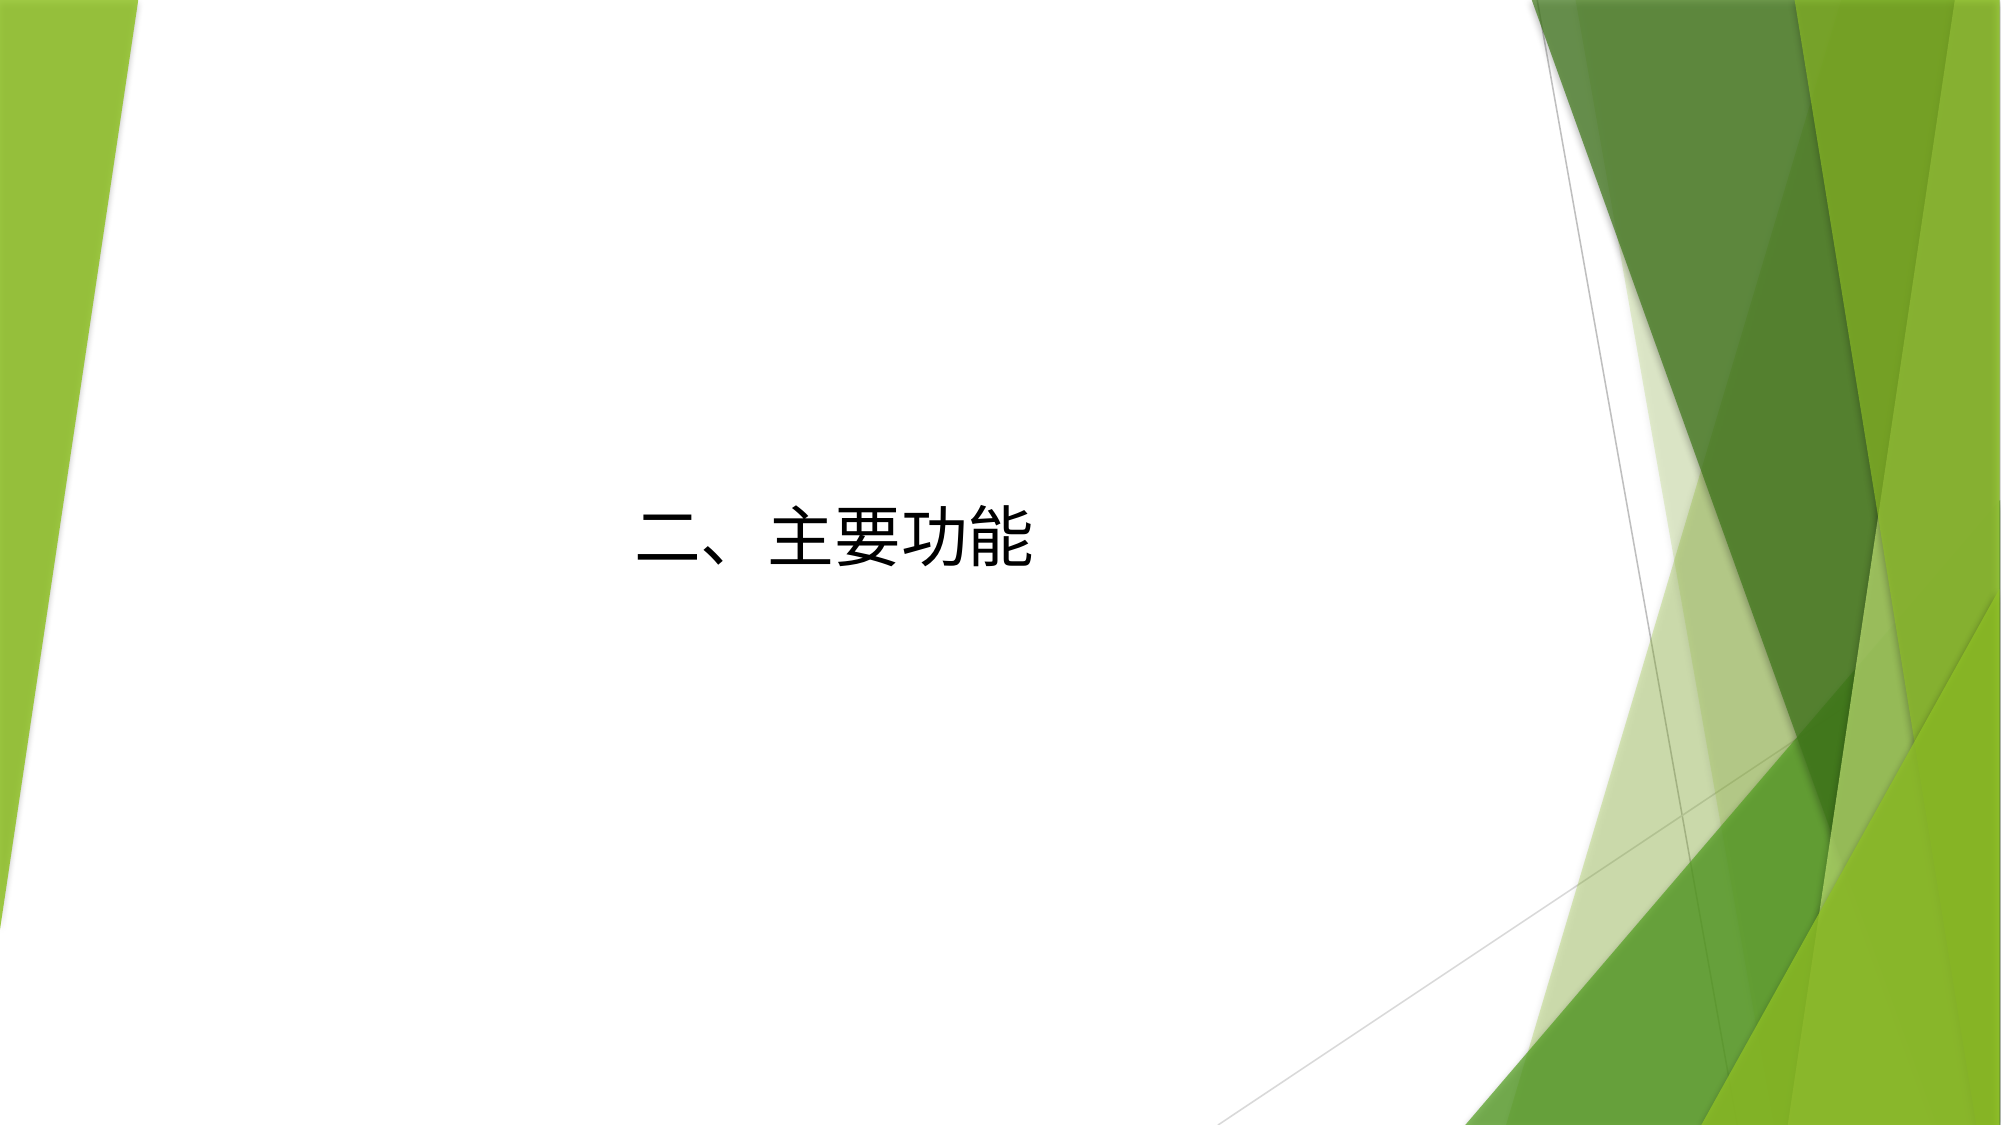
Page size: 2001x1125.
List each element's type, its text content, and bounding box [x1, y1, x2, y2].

text_box 二、主要功能 [619, 487, 1050, 582]
